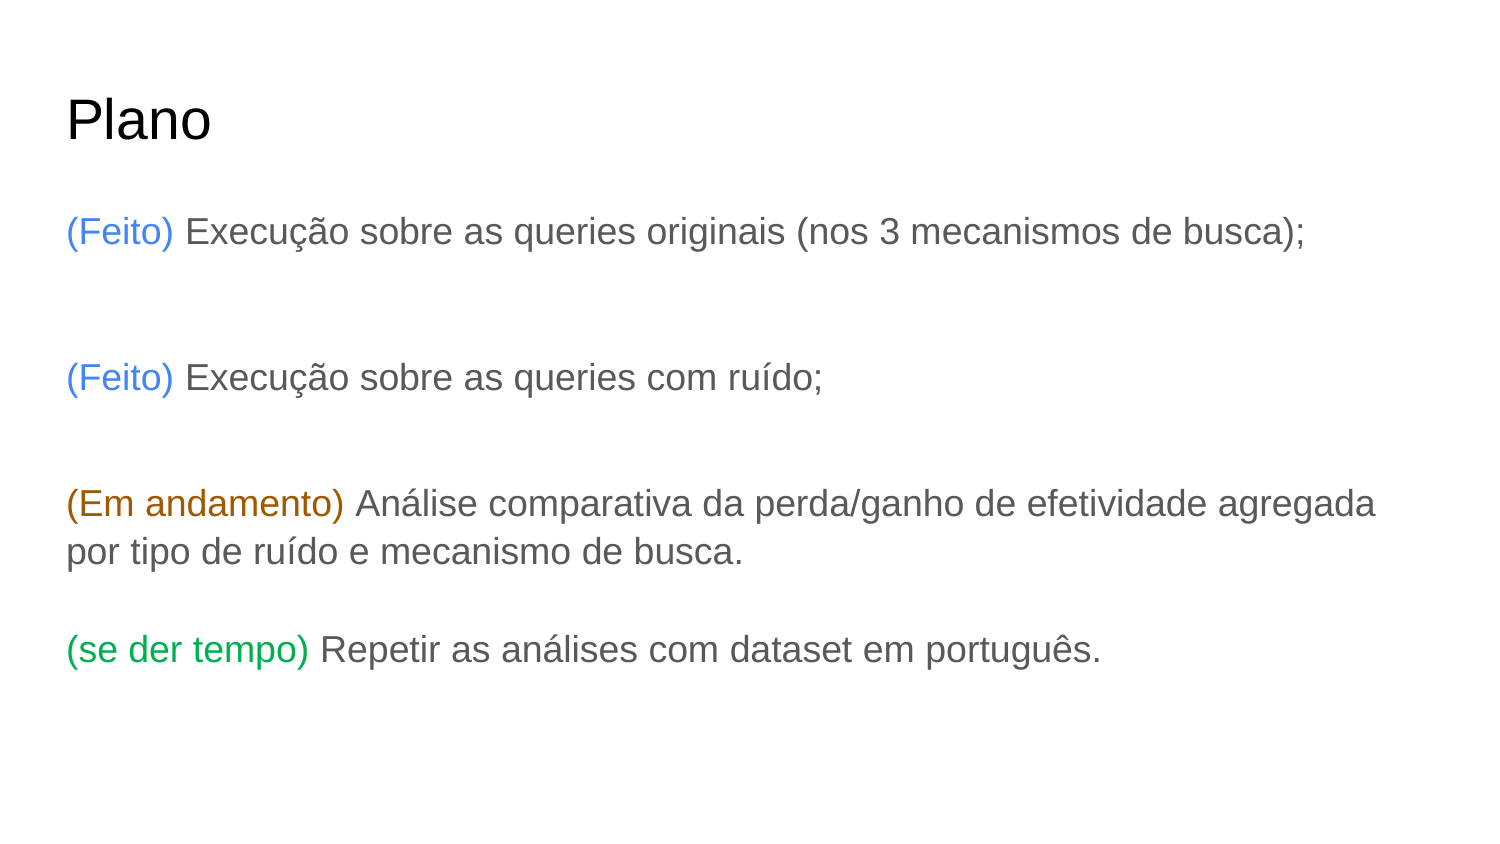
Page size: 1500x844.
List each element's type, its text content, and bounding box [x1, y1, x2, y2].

list (Feito) Execução sobre as queries originais (nos 3 mecanismos de busca); (Feito) Execução sobre as queries com ruído; (Em andamento) Análise comparativa da perda/ganho de efetividade agregada por tipo de ruído e mecanismo de busca. (se der tempo) Repetir as análises com dataset em português. [51, 189, 1449, 750]
title Plano [51, 72, 1449, 167]
